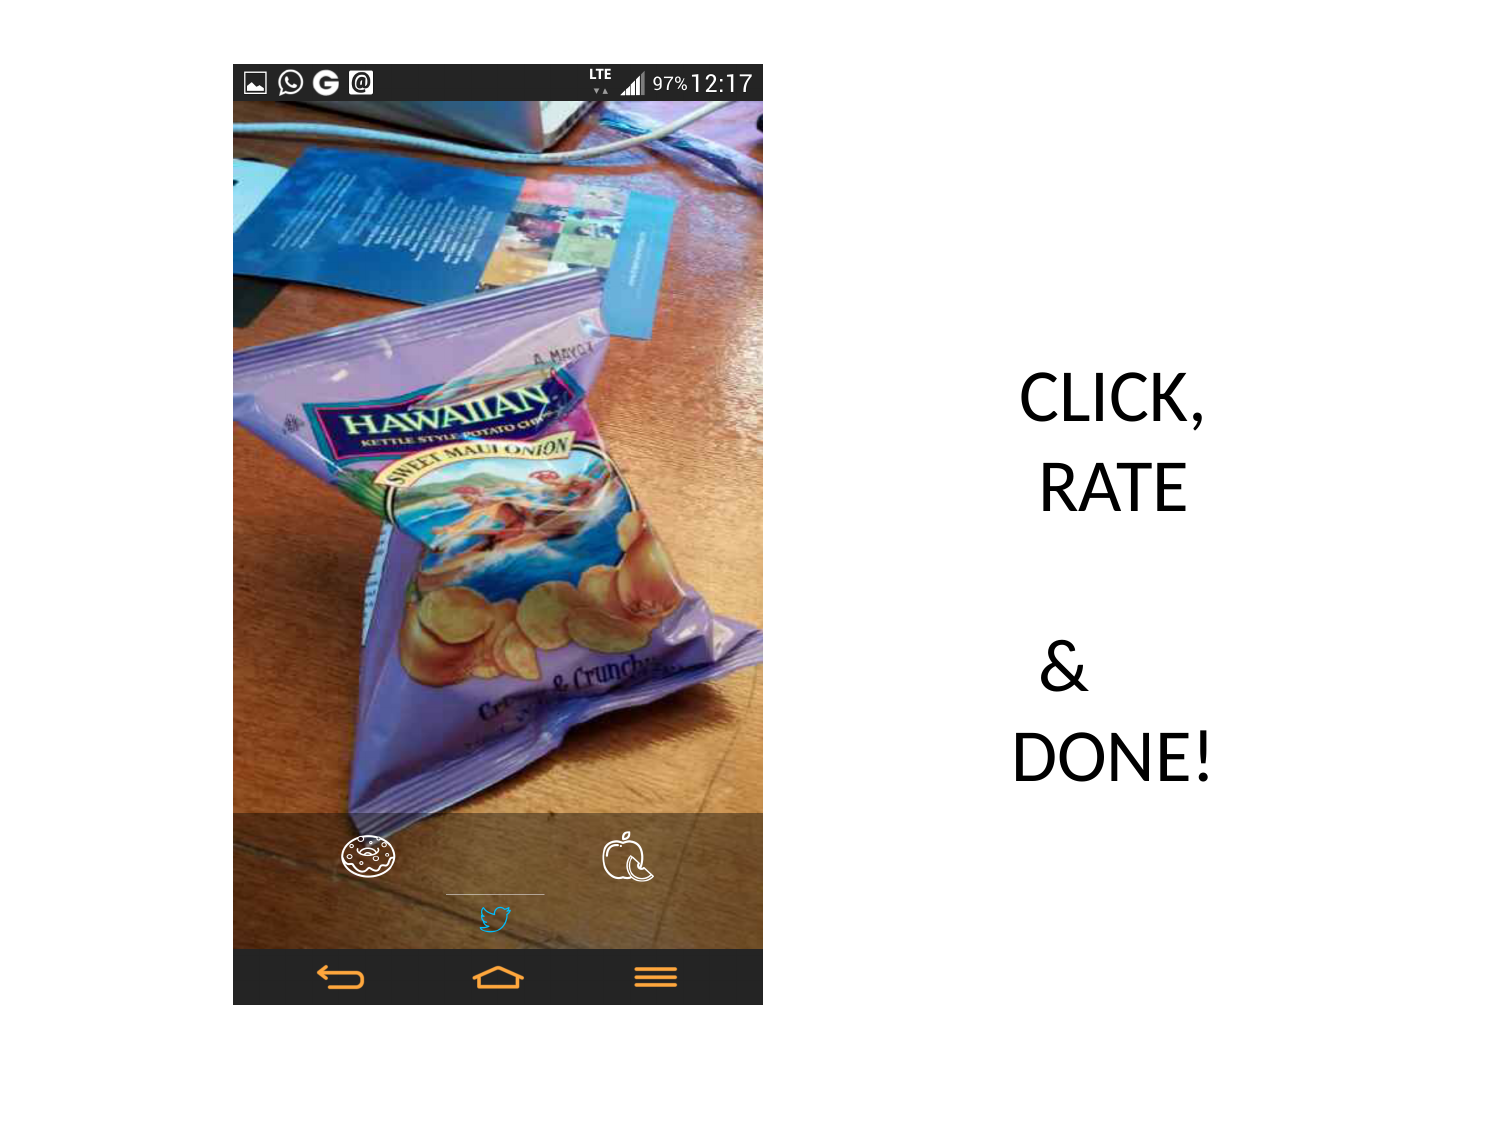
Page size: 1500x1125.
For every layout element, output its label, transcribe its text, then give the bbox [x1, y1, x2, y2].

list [0, 63, 1174, 1006]
text_box CLICK, RATE & DONE! [1179, 338, 1275, 894]
